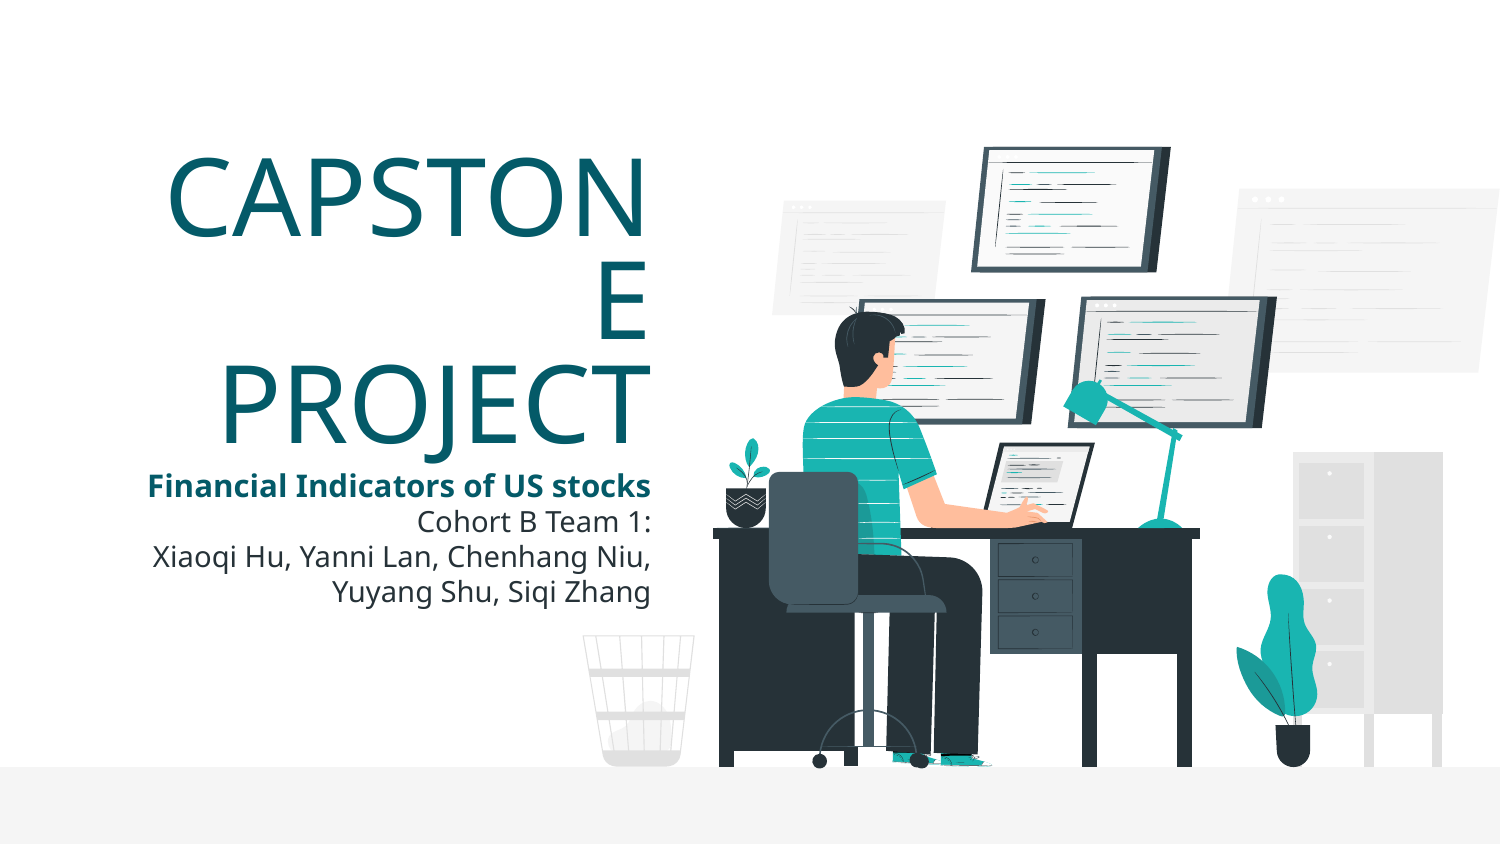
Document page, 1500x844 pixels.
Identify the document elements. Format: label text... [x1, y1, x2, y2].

title CAPSTONE PROJECT [118, 141, 667, 450]
subtitle Financial Indicators of US stocks Cohort B Team 1: Xiaoqi Hu, Yanni Lan, Chenhang Niu, Yuyang Shu, Siqi Zhang [118, 450, 577, 567]
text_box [582, 146, 1500, 769]
